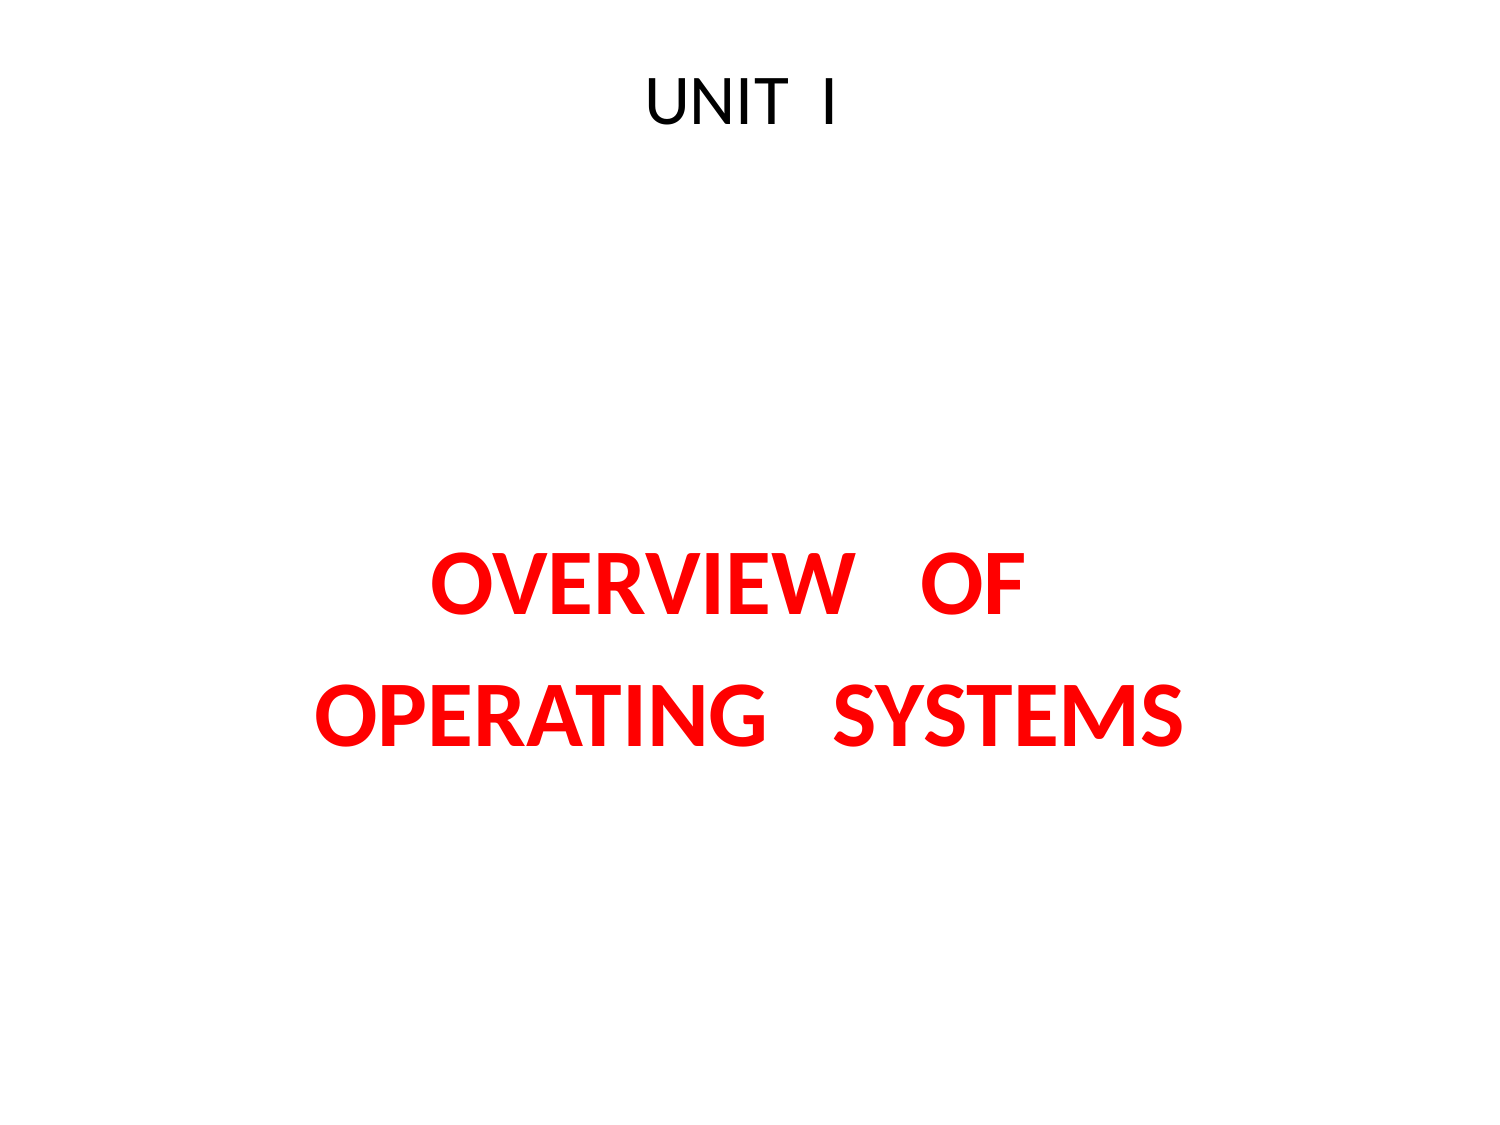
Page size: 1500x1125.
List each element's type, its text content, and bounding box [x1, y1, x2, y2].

title UNIT I [75, 45, 1425, 233]
list OVERVIEW OF OPERATING SYSTEMS [75, 249, 1425, 775]
